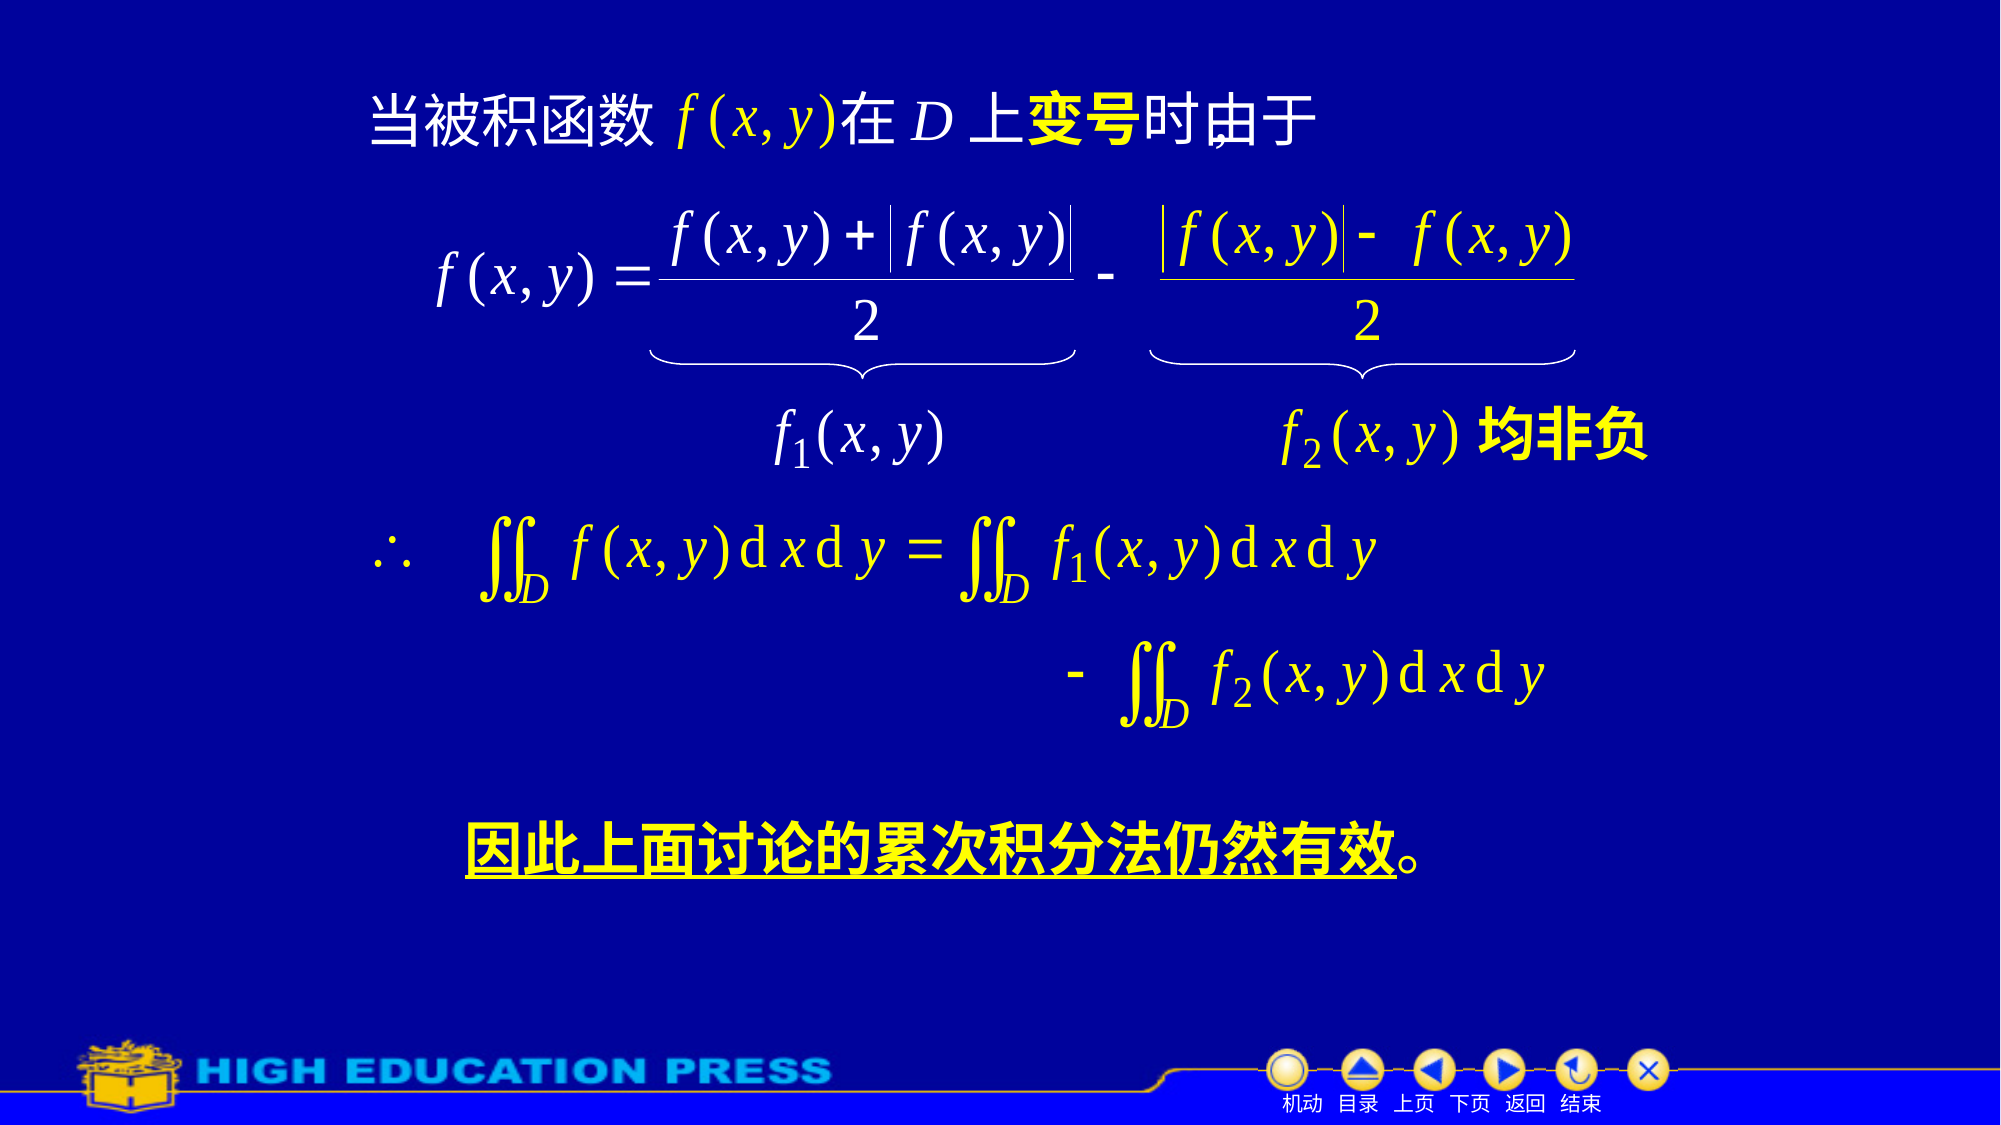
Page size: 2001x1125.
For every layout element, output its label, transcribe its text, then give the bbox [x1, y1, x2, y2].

text_box 均非负 [1462, 389, 1675, 475]
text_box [1062, 624, 1551, 744]
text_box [662, 87, 842, 155]
text_box [1149, 350, 1573, 379]
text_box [374, 499, 1383, 619]
title 当被积函数 [350, 62, 675, 175]
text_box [760, 399, 951, 474]
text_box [421, 199, 1132, 347]
text_box 由于 [1187, 75, 1350, 161]
text_box 机动 目录 上页 下页 返回 结束 [1267, 1082, 1623, 1123]
text_box 在D上变号时, [824, 75, 1187, 160]
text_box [1266, 399, 1463, 474]
picture [0, 0, 2001, 1125]
text_box [652, 355, 1073, 379]
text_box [1155, 199, 1580, 347]
text_box 因此上面讨论的累次积分法仍然有效。 [450, 804, 1463, 890]
